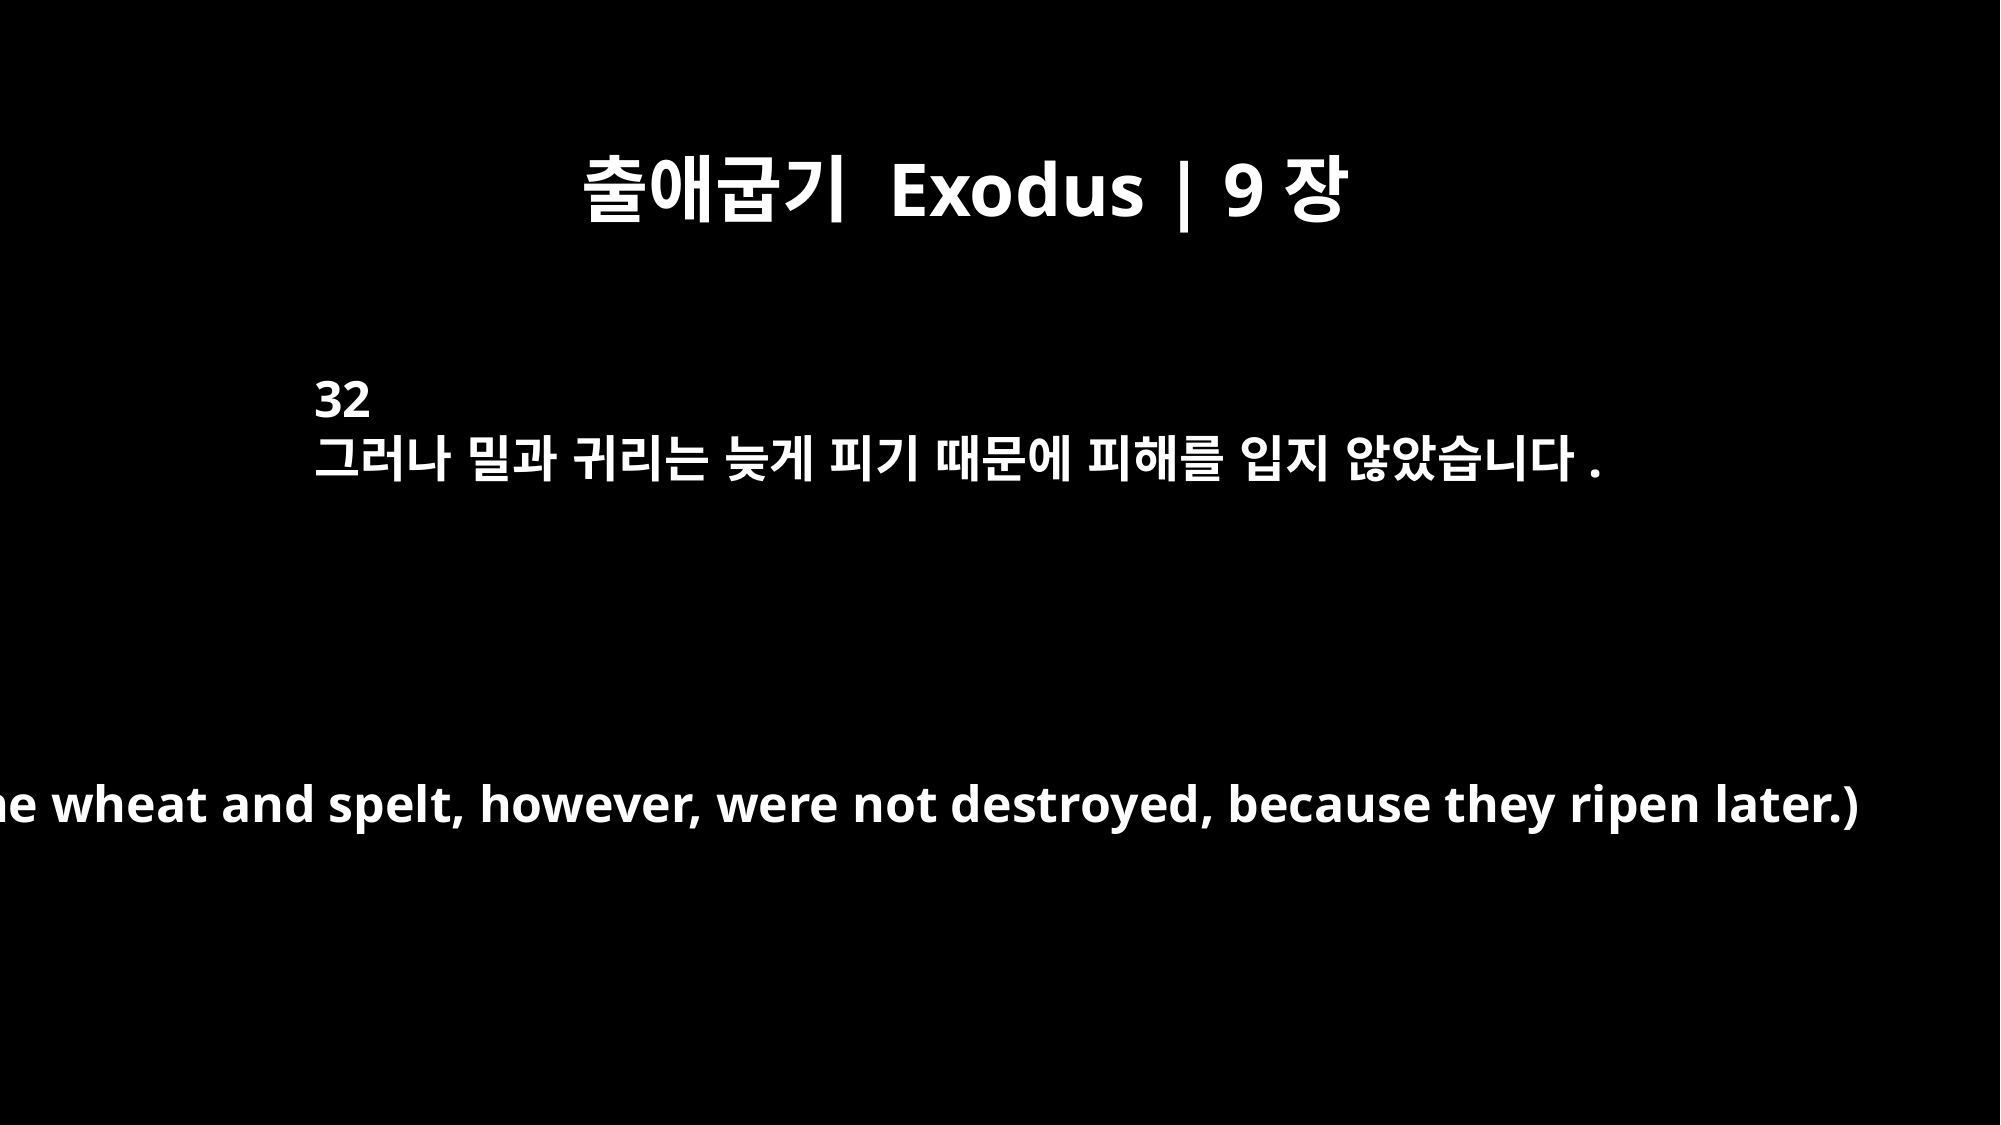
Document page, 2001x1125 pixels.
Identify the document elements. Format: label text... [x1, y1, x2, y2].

text_box The wheat and spelt, however, were not destroyed, because they ripen later.) [0, 764, 1876, 840]
text_box 출애굽기 Exodus | 9장 [566, 136, 1366, 239]
text_box 32 그러나 밀과 귀리는 늦게 피기 때문에 피해를 입지 않았습니다. [299, 359, 1618, 495]
